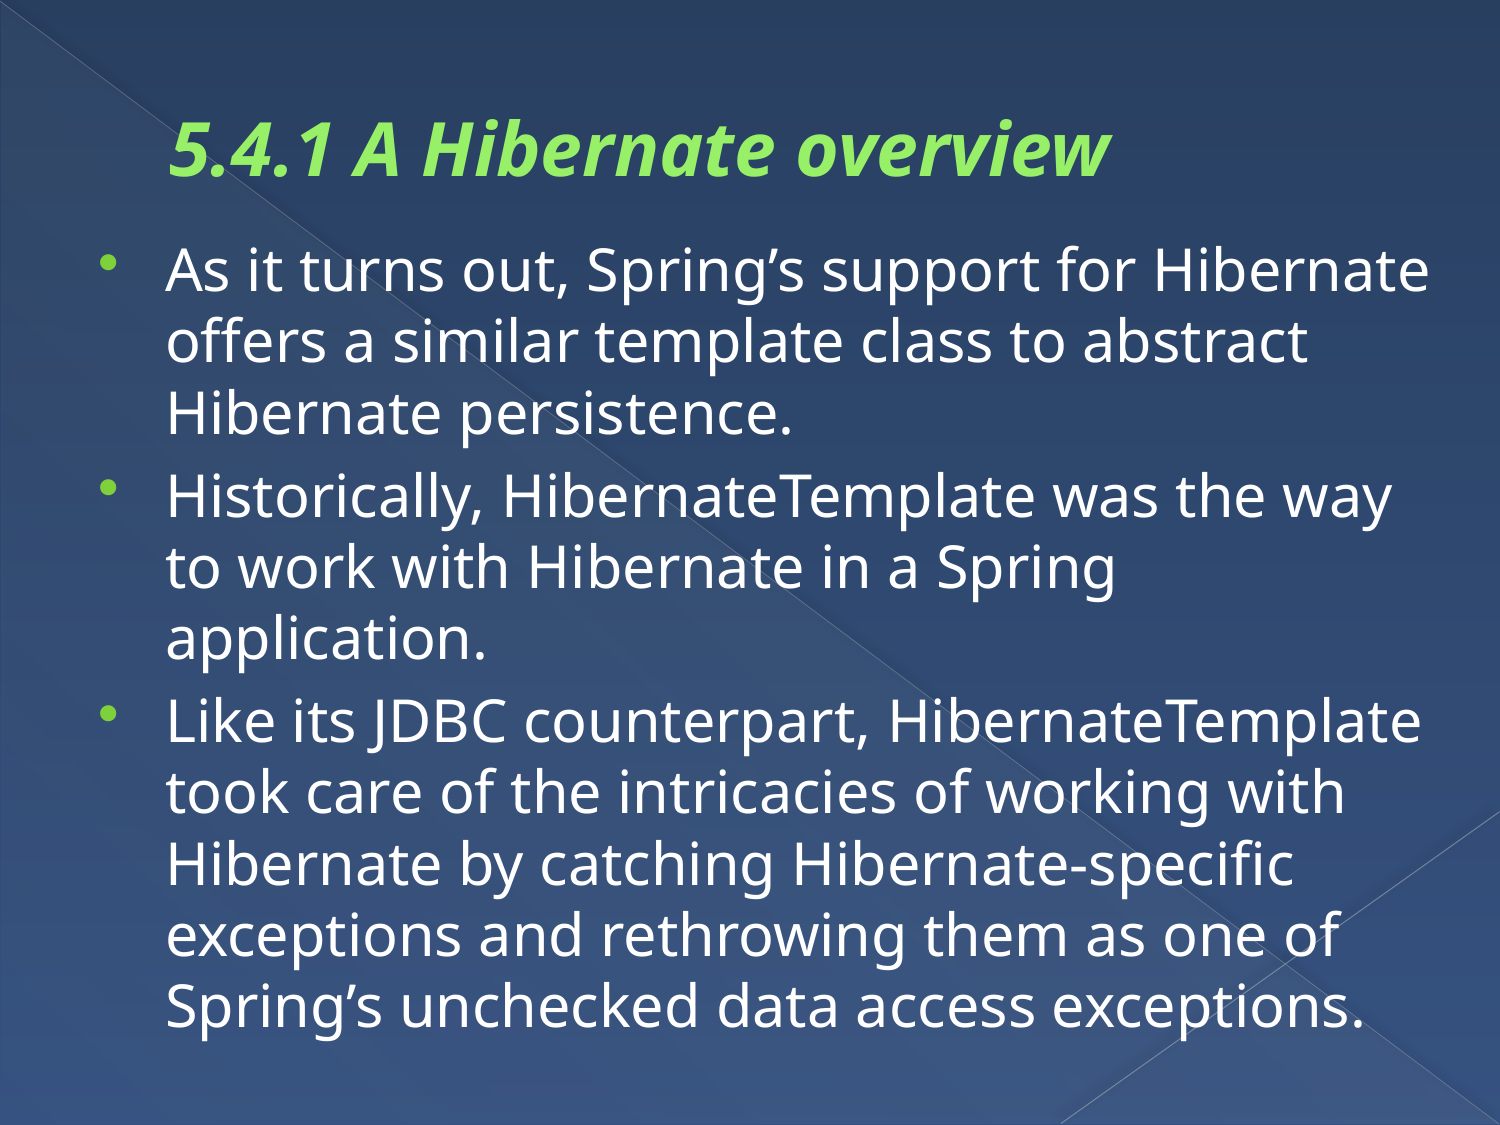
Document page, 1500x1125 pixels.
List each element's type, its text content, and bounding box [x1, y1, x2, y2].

title 5.4.1 A Hibernate overview [75, 43, 1425, 224]
list As it turns out, Spring’s support for Hibernate offers a similar template class to abstract Hibernate persistence. Historically, HibernateTemplate was the way to work with Hibernate in a Spring application. Like its JDBC counterpart, HibernateTemplate took care of the intricacies of working with Hibernate by catching Hibernate-specific exceptions and rethrowing them as one of Spring’s unchecked data access exceptions. [75, 224, 1450, 1059]
